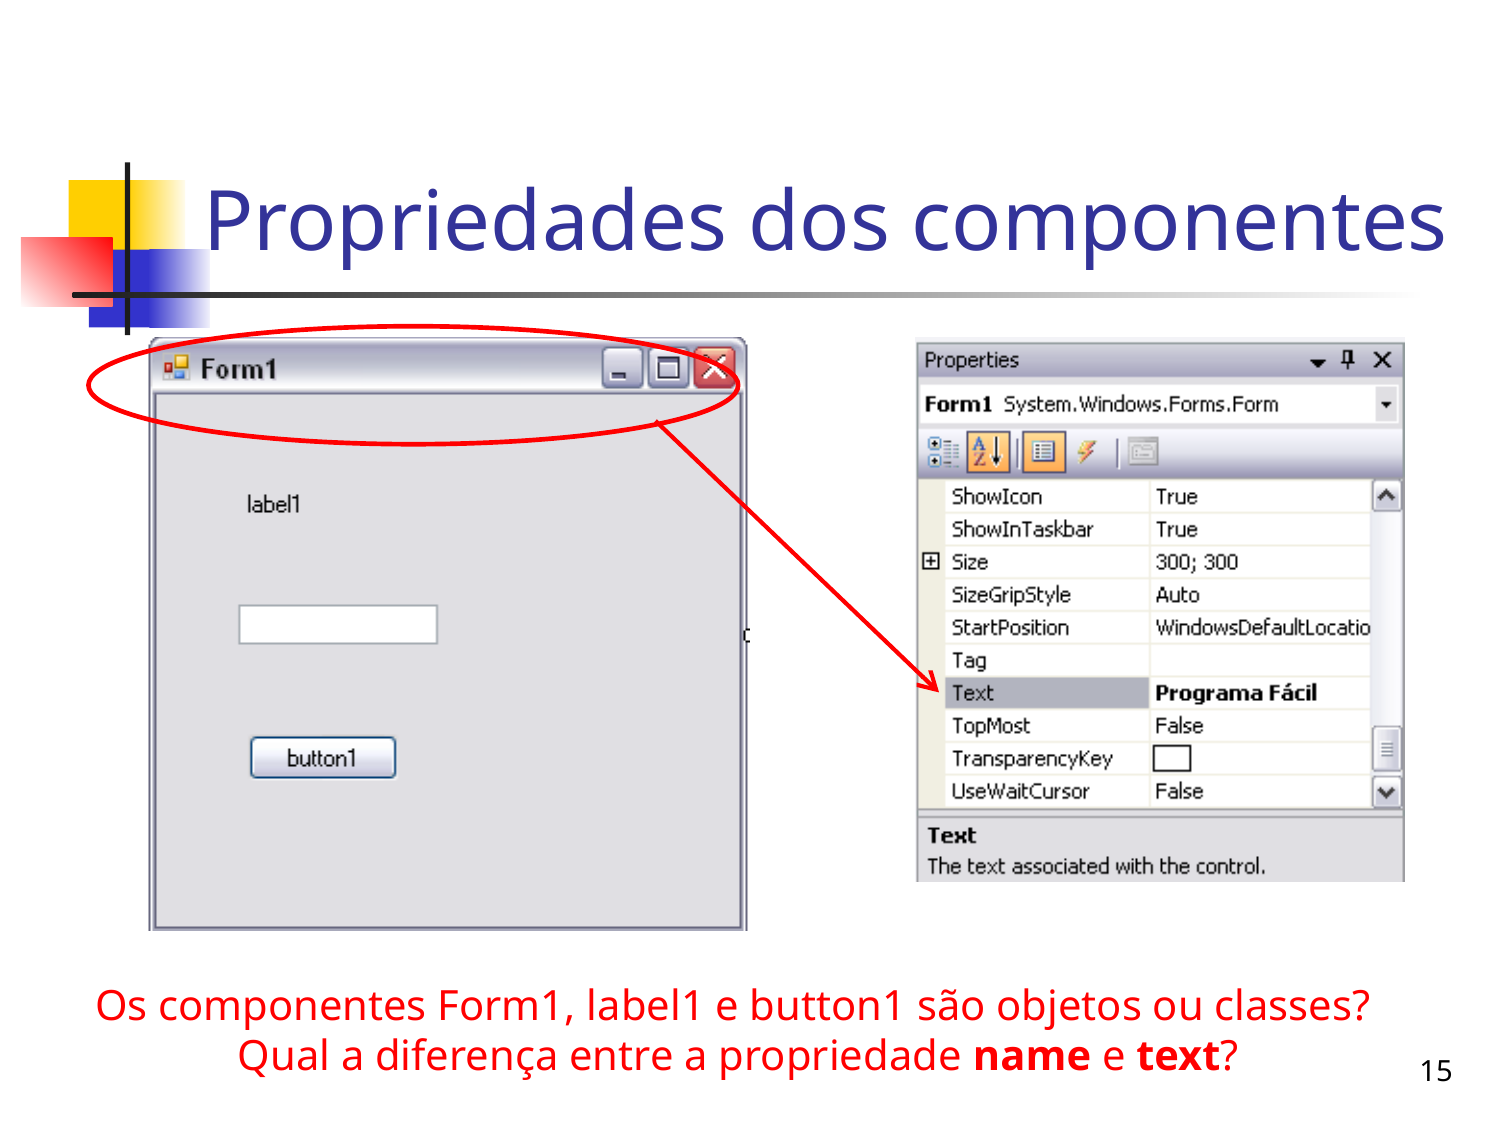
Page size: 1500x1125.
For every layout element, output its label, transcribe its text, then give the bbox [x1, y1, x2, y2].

slide_number 15 [1154, 1023, 1468, 1100]
title Propriedades dos componentes [188, 34, 1468, 276]
picture [915, 337, 1406, 882]
picture [147, 693, 751, 931]
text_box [88, 325, 940, 693]
text_box Os componentes Form1, label1 e button1 são objetos ou classes? Qual a diferença entre a propriedade name e text? [53, 971, 1424, 1086]
